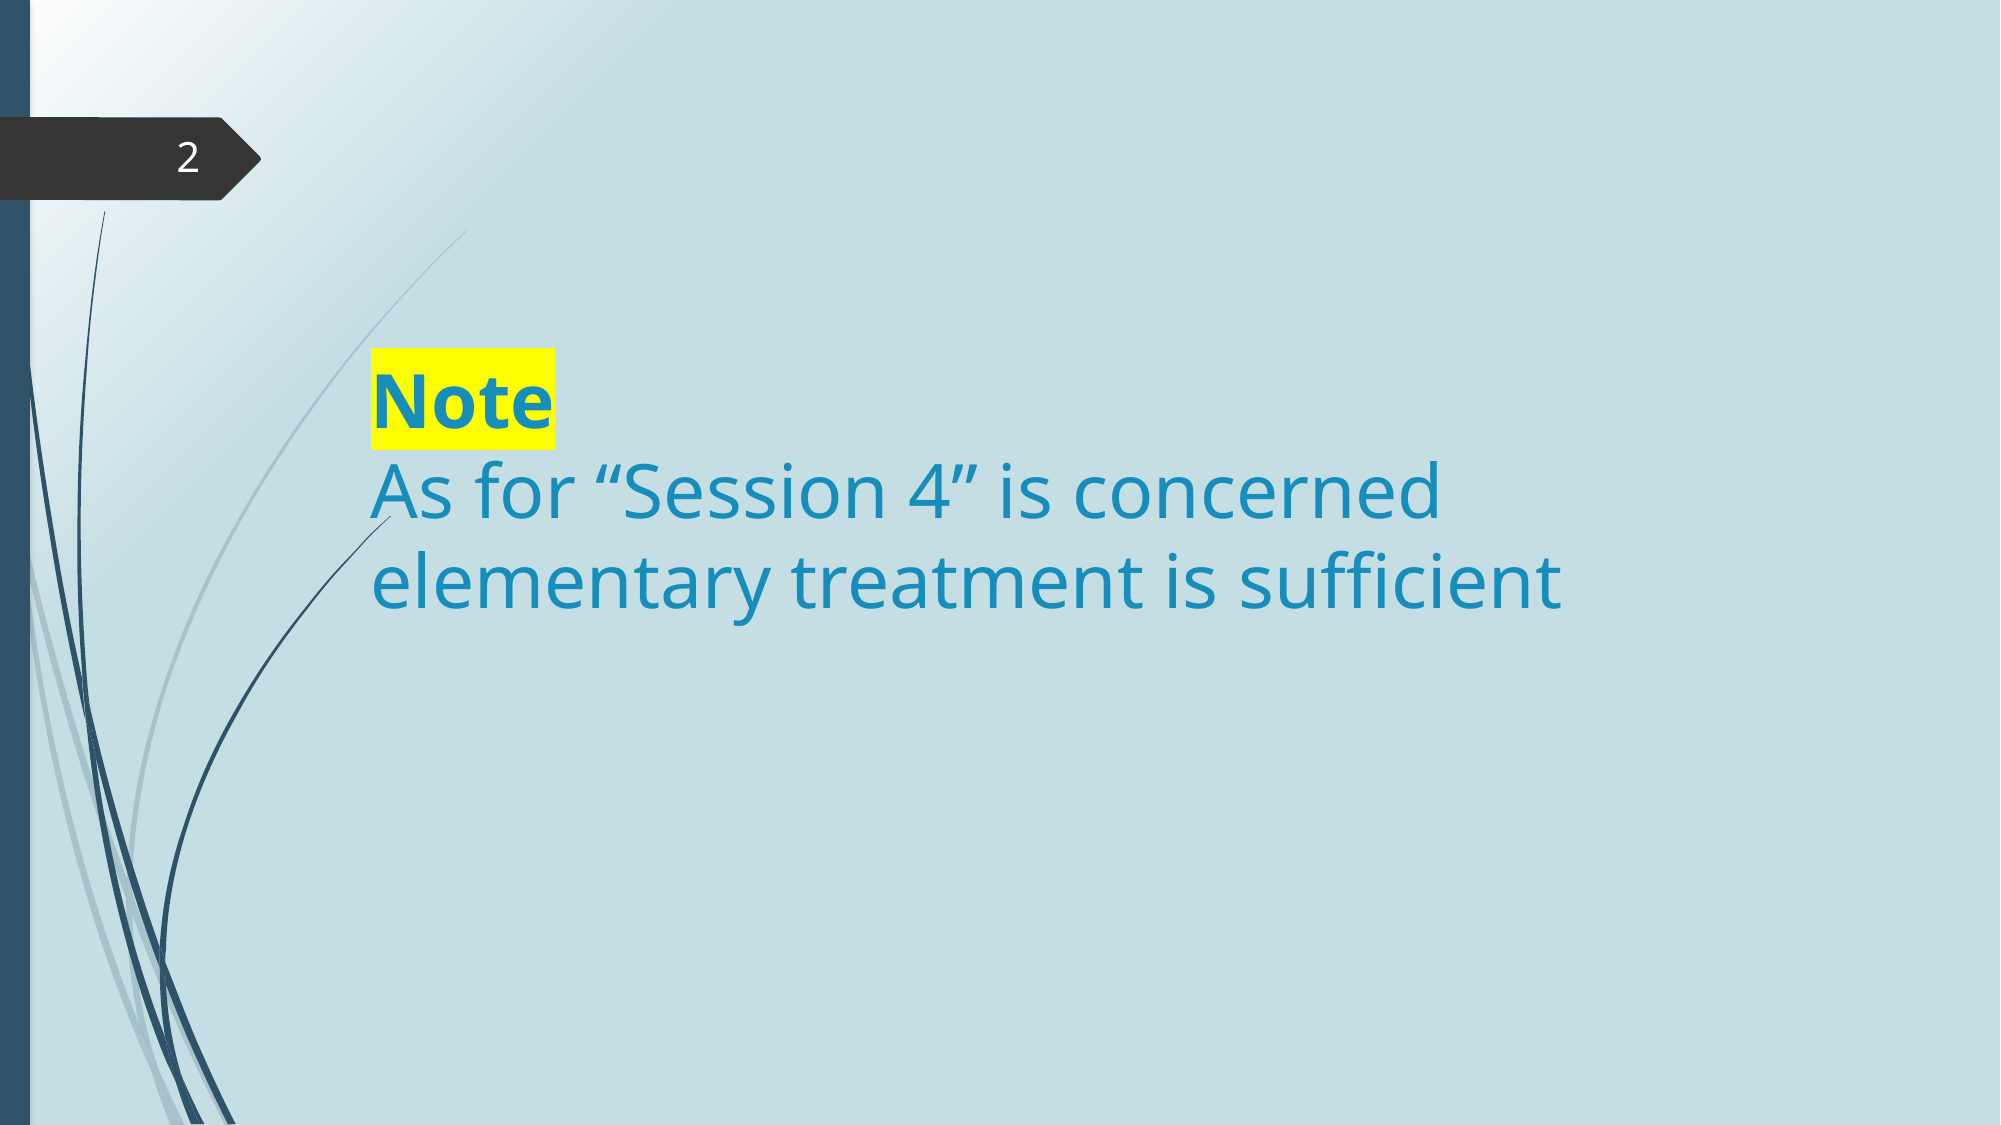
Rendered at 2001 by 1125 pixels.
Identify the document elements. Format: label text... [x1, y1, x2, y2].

title Note As for “Session 4” is concerned elementary treatment is sufficient [355, 345, 1818, 683]
slide_number 2 [87, 129, 216, 190]
